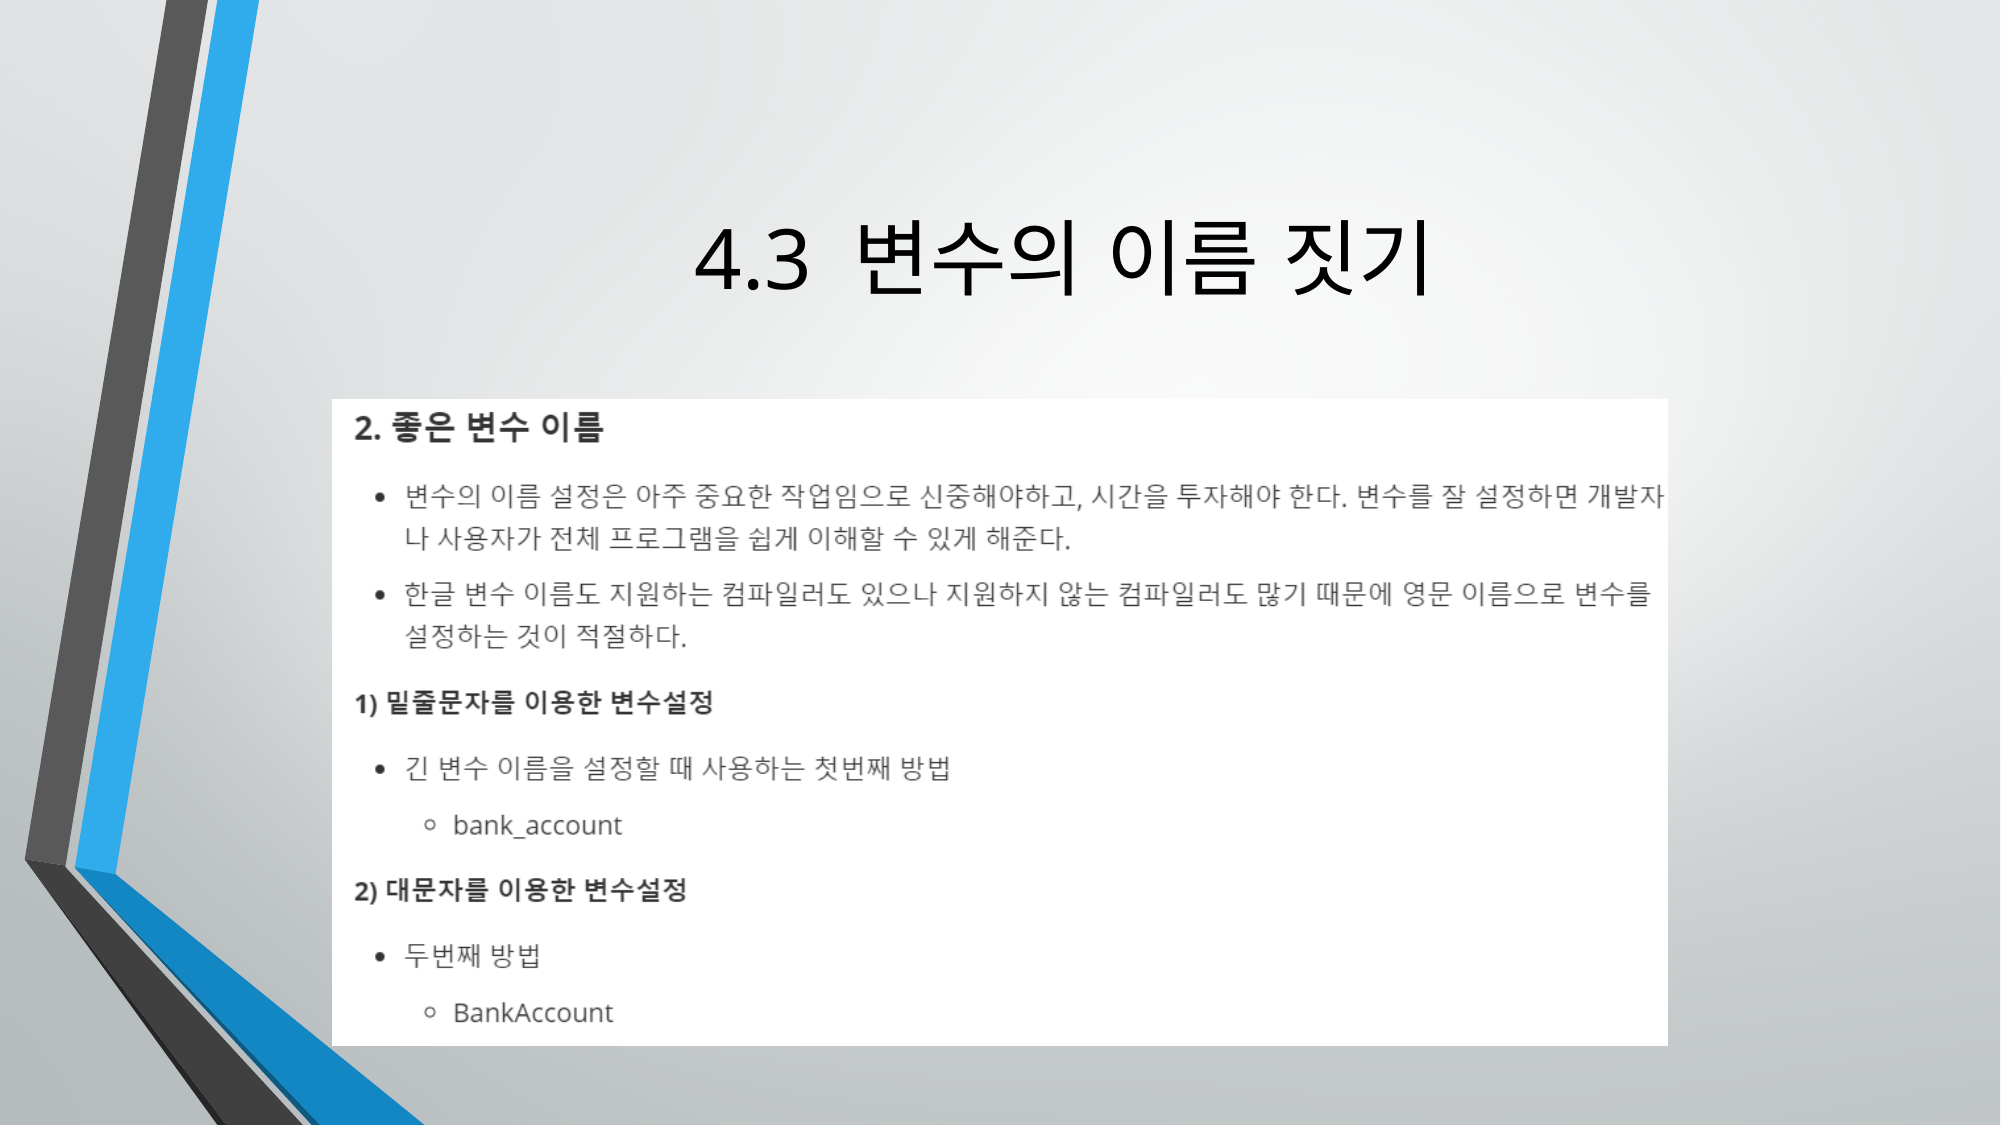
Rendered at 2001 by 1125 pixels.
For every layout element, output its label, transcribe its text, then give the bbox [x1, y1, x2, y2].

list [332, 399, 1668, 1046]
title 4.3 변수의 이름 짓기 [243, 112, 1887, 400]
